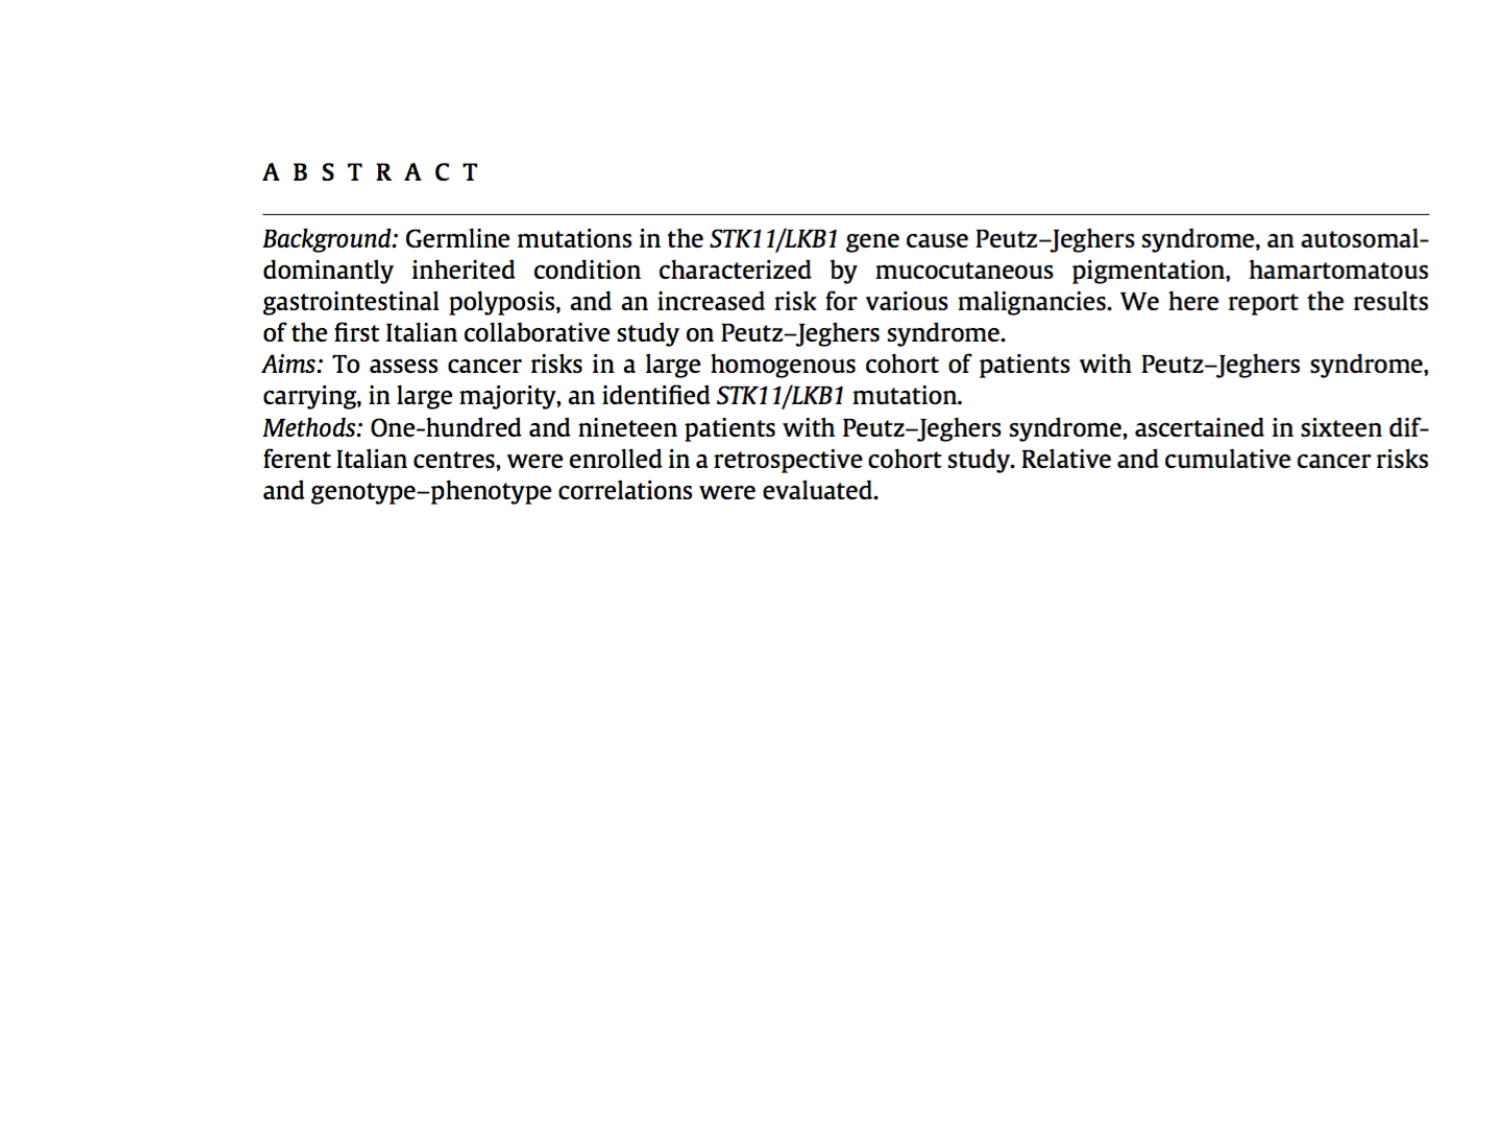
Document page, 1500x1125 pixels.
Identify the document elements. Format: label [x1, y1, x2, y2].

picture [205, 140, 1500, 631]
